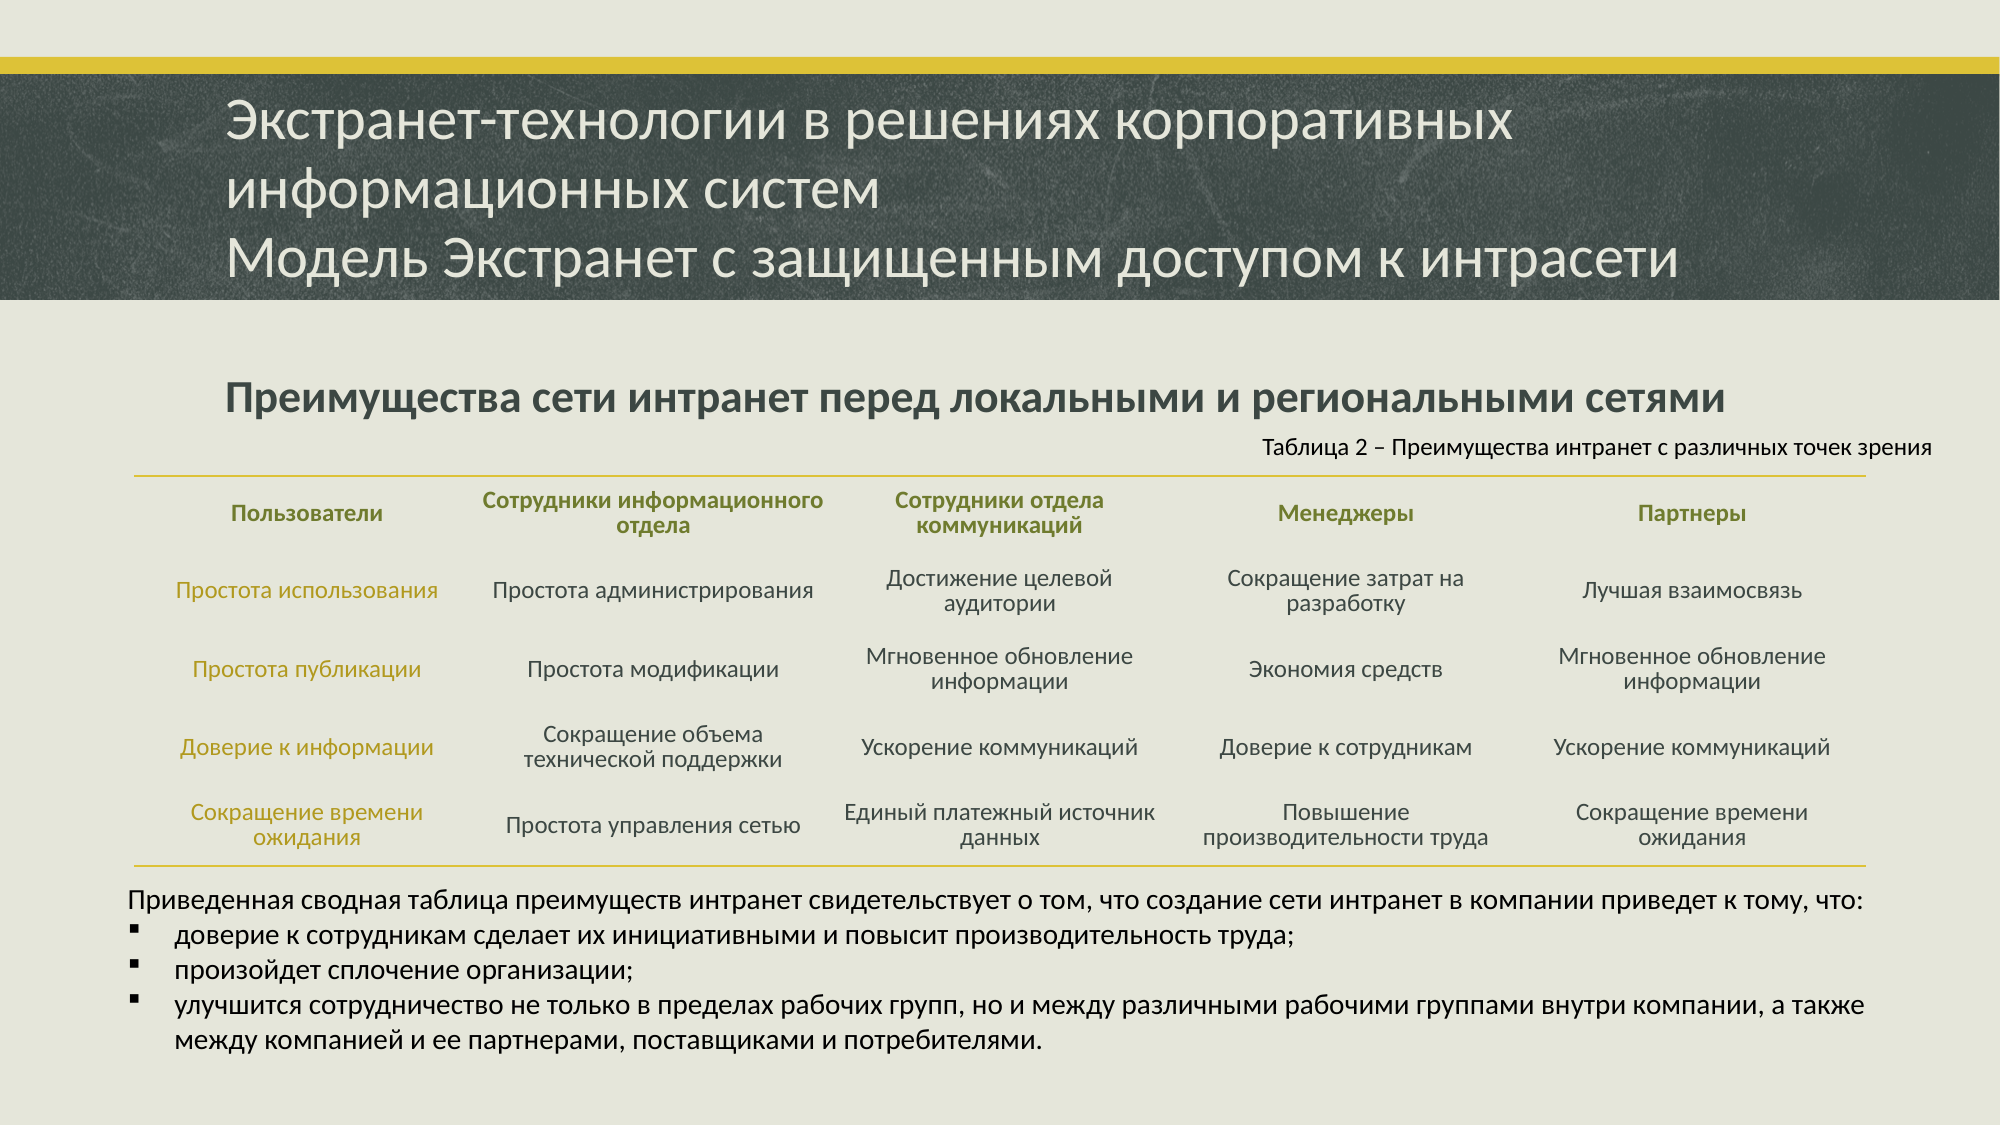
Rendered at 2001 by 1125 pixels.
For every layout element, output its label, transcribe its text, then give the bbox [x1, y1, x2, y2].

table_header Менеджеры [1173, 477, 1519, 554]
table_cell Мгновенное обновление информации [827, 632, 1173, 710]
table_cell Сокращение объема технической поддержки [480, 710, 827, 788]
table_cell Простота администрирования [480, 554, 827, 632]
table_cell Доверие к информации [134, 710, 480, 788]
table_cell Единый платежный источник данных [827, 788, 1173, 865]
text_box Таблица 2 – Преимущества интранет с различных точек зрения [1247, 423, 2000, 468]
table_cell Простота публикации [134, 632, 480, 710]
table_cell Простота модификации [480, 632, 827, 710]
title Экстранет-технологии в решениях корпоративных информационных систем Модель Экстранет с защищенным доступом к интрасети [210, 76, 1790, 300]
table_cell Простота управления сетью [480, 788, 827, 865]
table_cell Лучшая взаимосвязь [1519, 554, 1866, 632]
table_cell Сокращение времени ожидания [1519, 788, 1866, 865]
table_header Партнеры [1519, 477, 1866, 554]
table_cell Сокращение затрат на разработку [1173, 554, 1519, 632]
table_cell Достижение целевой аудитории [827, 554, 1173, 632]
table_cell Повышение производительности труда [1173, 788, 1519, 865]
list Преимущества сети интранет перед локальными и региональными сетями [210, 359, 1790, 475]
table_cell Экономия средств [1173, 632, 1519, 710]
table_cell Доверие к сотрудникам [1173, 710, 1519, 788]
list Преимущества сети интранет перед локальными и региональными сетями [210, 867, 1790, 873]
table_cell Простота использования [134, 554, 480, 632]
table_cell Сокращение времени ожидания [134, 788, 480, 865]
table_cell Ускорение коммуникаций [827, 710, 1173, 788]
picture [0, 74, 2000, 300]
table_header Сотрудники информационного отдела [480, 477, 827, 554]
table_cell Ускорение коммуникаций [1519, 710, 1866, 788]
table_cell Мгновенное обновление информации [1519, 632, 1866, 710]
table_header Сотрудники отдела коммуникаций [827, 477, 1173, 554]
text_box Приведенная сводная таблица преимуществ интранет свидетельствует о том, что создание сети интранет в компании приведет к тому, что: доверие к сотрудникам сделает их инициативными и повысит производительность труда; произойдет сплочение организации; улучшится сотрудничество не только в пределах рабочих групп, но и между различными рабочими группами внутри компании, а также между компанией и ее партнерами, поставщиками и потребителями. [112, 873, 1894, 1063]
table_header Пользователи [134, 477, 480, 554]
